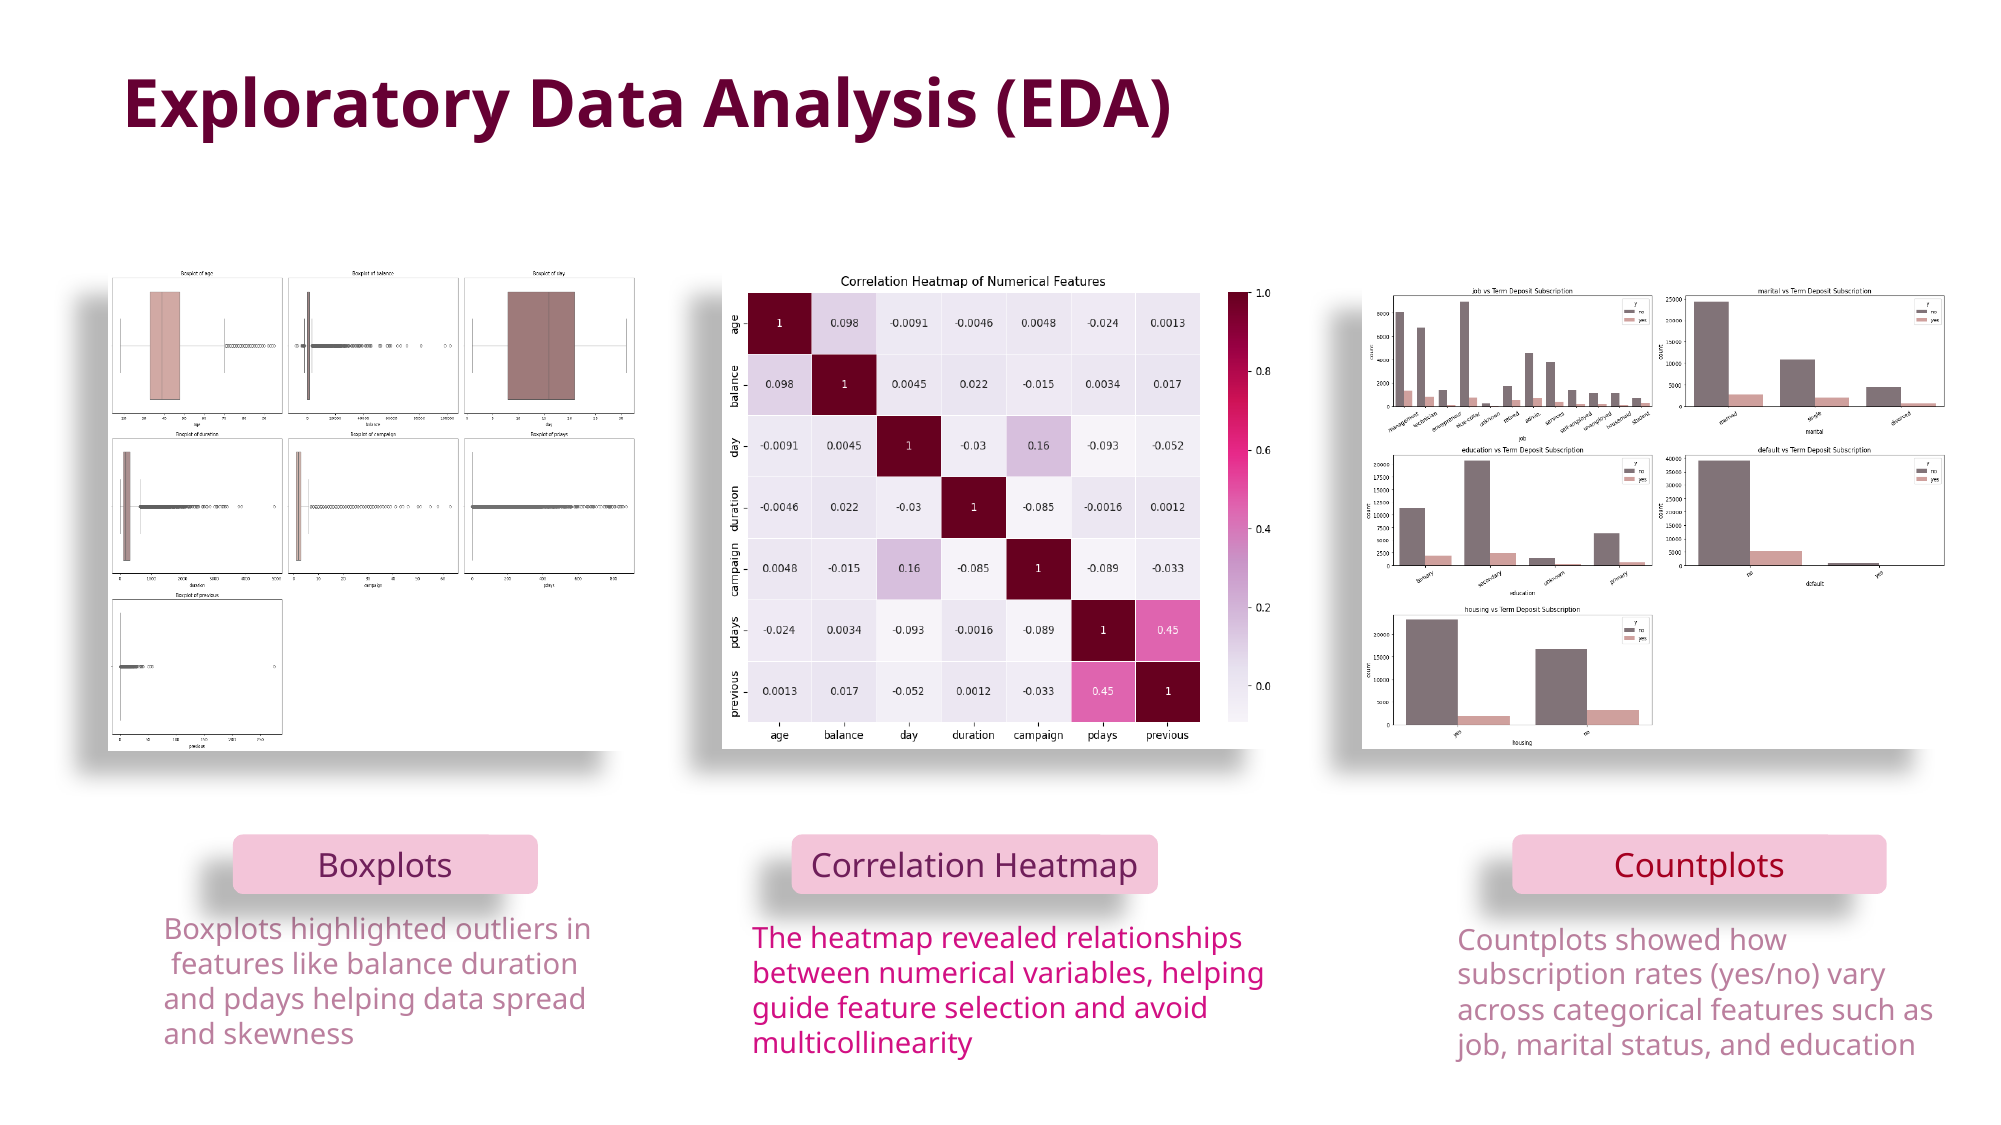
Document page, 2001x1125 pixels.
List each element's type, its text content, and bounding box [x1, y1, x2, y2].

picture [108, 268, 636, 751]
text_box Boxplots [231, 833, 539, 895]
picture [1362, 284, 1947, 749]
picture [722, 268, 1278, 749]
text_box Countplots [1511, 833, 1888, 895]
text_box The heatmap revealed relationships between numerical variables, helping guide feature selection and avoid multicollinearity [737, 912, 1318, 1068]
text_box Countplots showed how subscription rates (yes/no) vary across categorical features such as job, marital status, and education [1442, 913, 1957, 1069]
text_box Boxplots highlighted outliers in features like balance duration and pdays helping data spread and skewness [148, 903, 613, 1058]
text_box Exploratory Data Analysis (EDA) [108, 53, 1285, 148]
text_box Correlation Heatmap [790, 833, 1159, 895]
